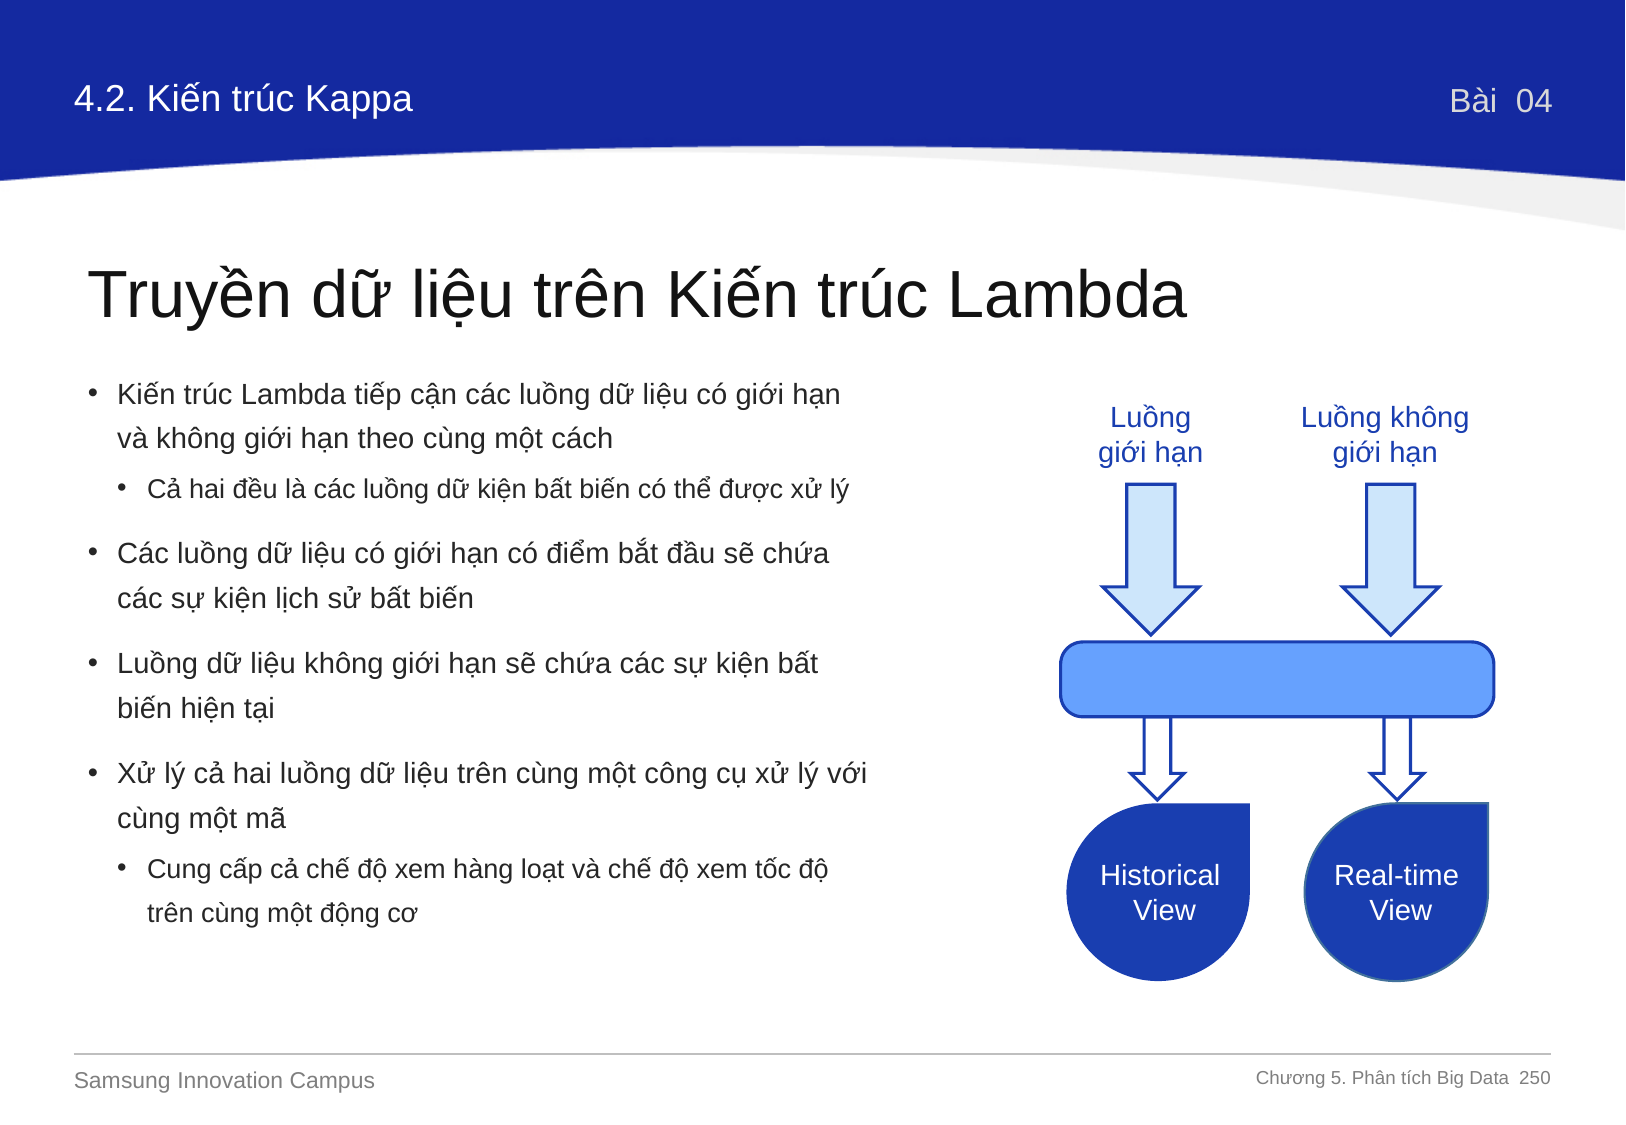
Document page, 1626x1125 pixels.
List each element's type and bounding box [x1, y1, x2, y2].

list [73, 73, 1396, 119]
text_box [1066, 803, 1489, 982]
list [1423, 79, 1554, 120]
text_box [1060, 641, 1494, 801]
picture [0, 0, 1625, 1125]
text_box [1076, 390, 1495, 636]
list [87, 365, 876, 516]
list [87, 249, 1531, 331]
